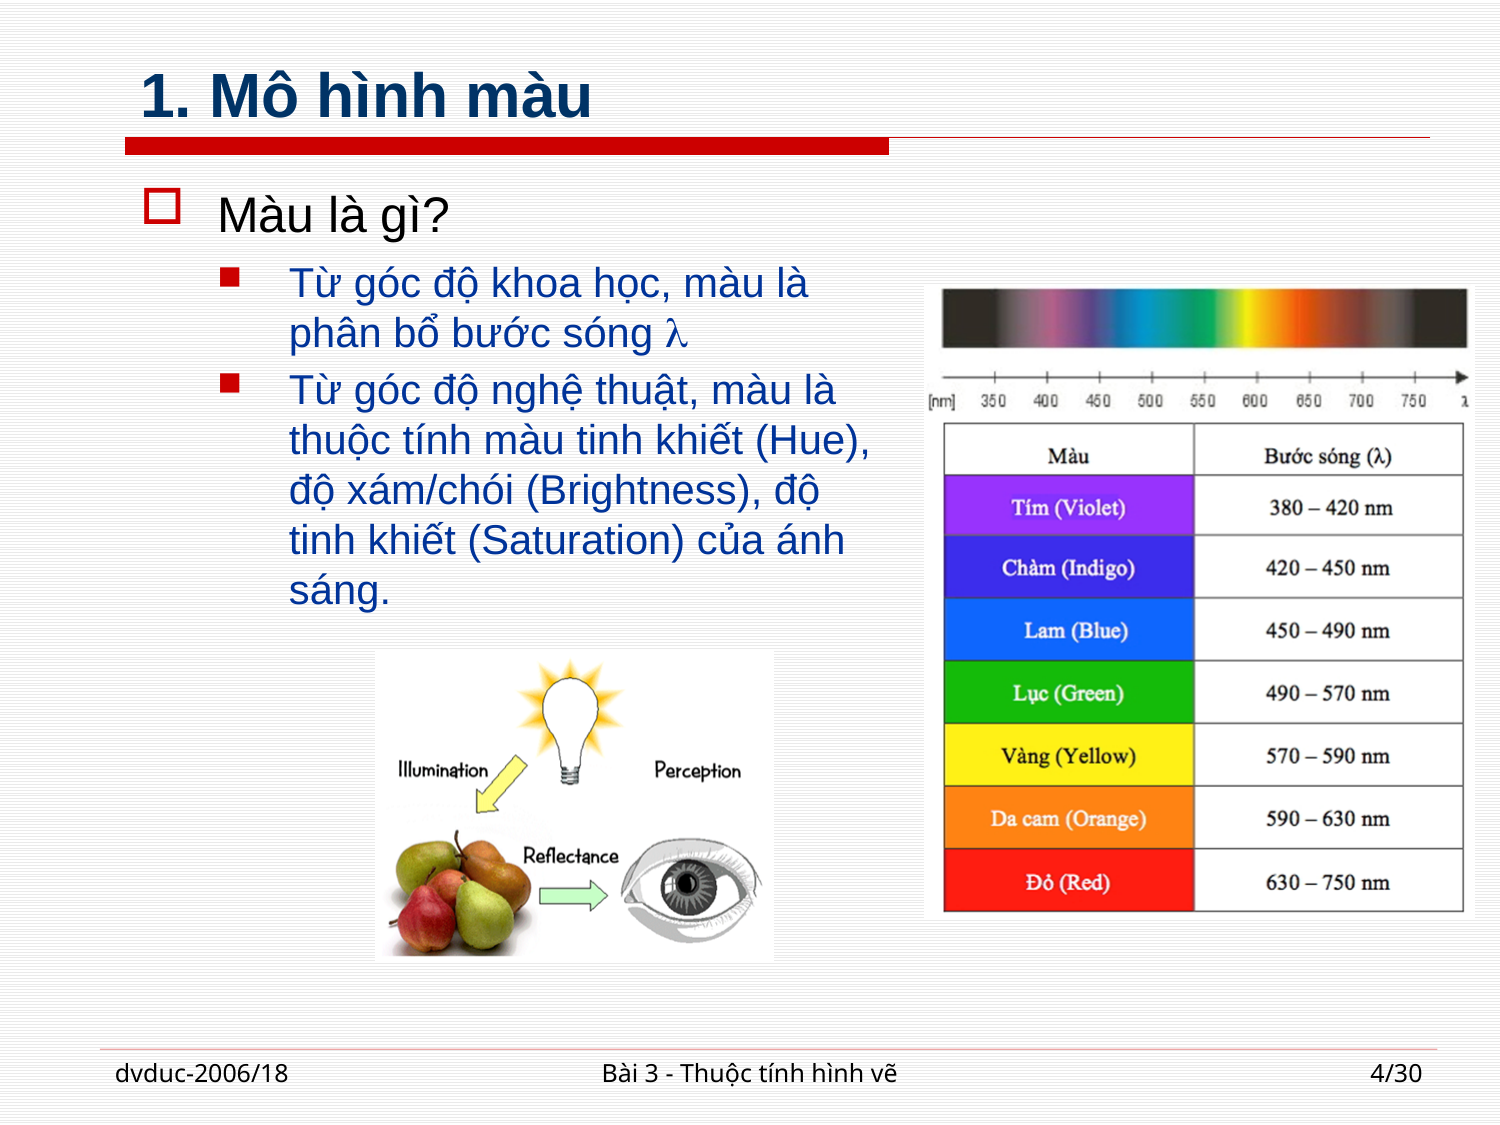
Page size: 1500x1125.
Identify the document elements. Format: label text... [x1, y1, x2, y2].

title 1. Mô hình màu [124, 24, 1476, 138]
slide_number dvduc-2006/18 [99, 1049, 426, 1103]
picture [374, 649, 775, 962]
list Màu là gì? Từ góc độ khoa học, màu là phân bổ bước sóng  Từ góc độ nghệ thuật, màu là thuộc tính màu tinh khiết (Hue), độ xám/chói (Brightness), độ tinh khiết (Saturation) của ánh sáng. [124, 174, 888, 1038]
slide_number 4/30 [1112, 1049, 1438, 1103]
picture [924, 283, 1476, 918]
footer Bài 3 - Thuộc tính hình vẽ [512, 1049, 988, 1103]
